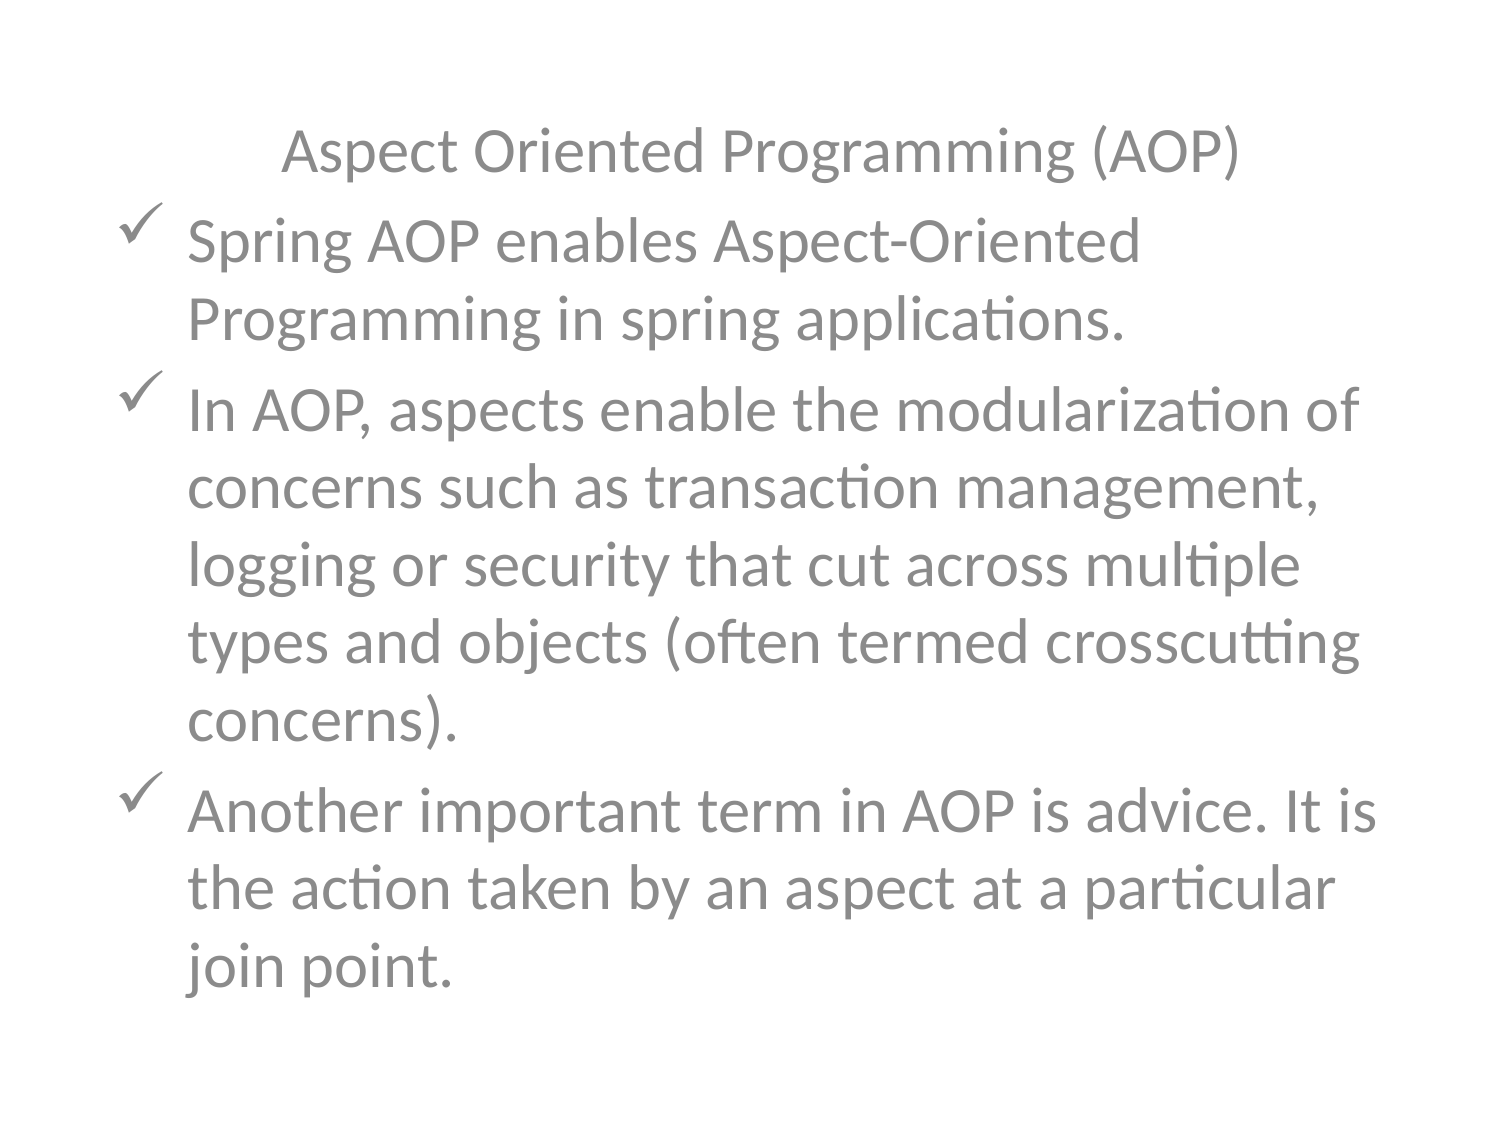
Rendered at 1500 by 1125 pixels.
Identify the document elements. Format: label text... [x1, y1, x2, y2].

subtitle Aspect Oriented Programming (AOP) Spring AOP enables Aspect-Oriented Programming in spring applications. In AOP, aspects enable the modularization of concerns such as transaction management, logging or security that cut across multiple types and objects (often termed crosscutting concerns). Another important term in AOP is advice. It is the action taken by an aspect at a particular join point. [99, 99, 1425, 1013]
